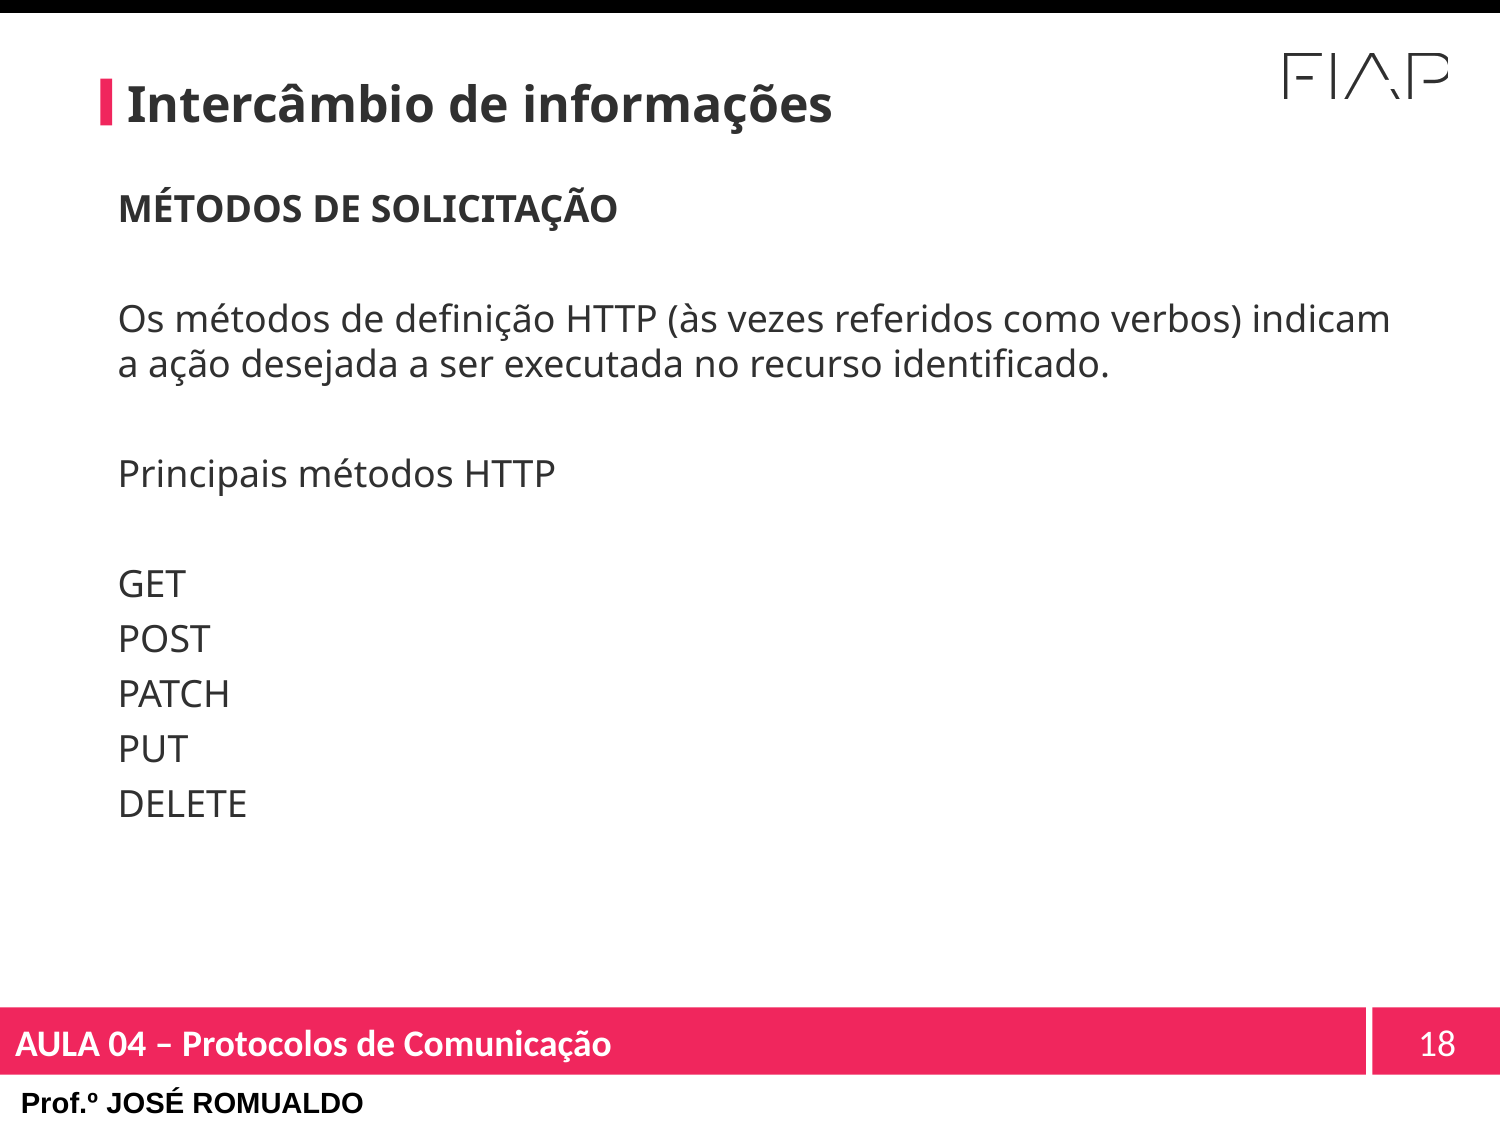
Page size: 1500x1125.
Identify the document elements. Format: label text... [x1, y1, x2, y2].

list MÉTODOS DE SOLICITAÇÃO Os métodos de definição HTTP (às vezes referidos como verbos) indicam a ação desejada a ser executada no recurso identificado. Principais métodos HTTP GET POST PATCH PUT DELETE [89, 169, 1425, 1007]
title Intercâmbio de informações [112, 45, 1425, 161]
picture [1425, 53, 1448, 99]
